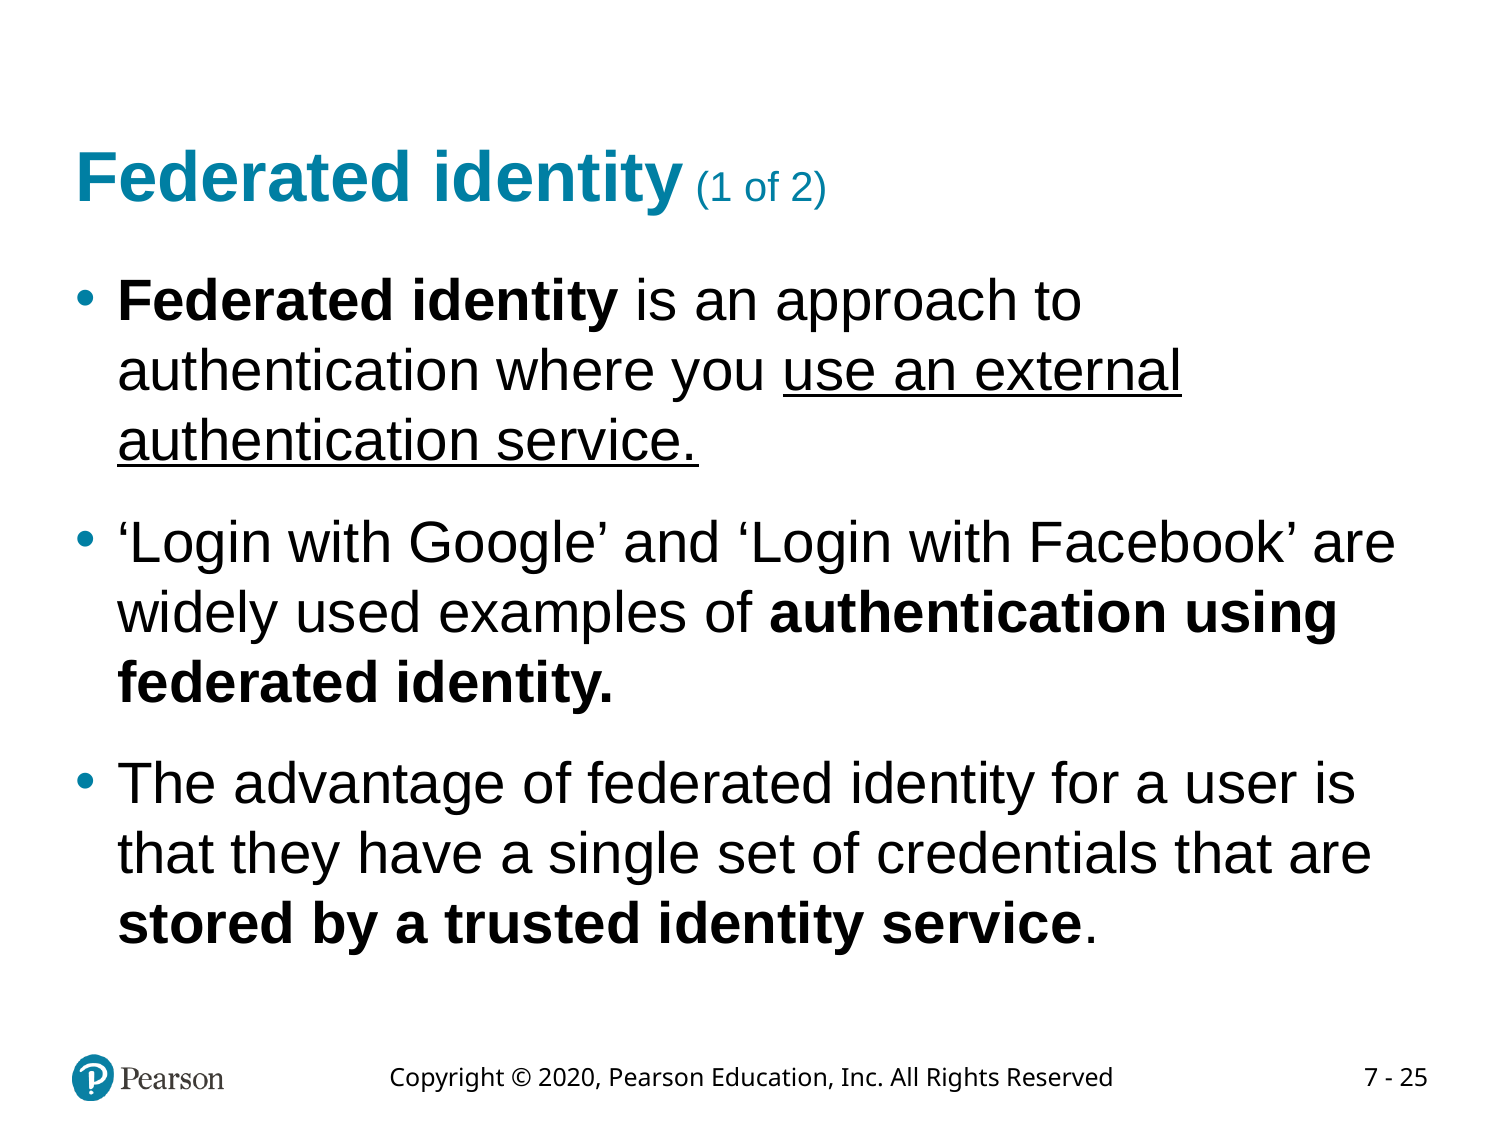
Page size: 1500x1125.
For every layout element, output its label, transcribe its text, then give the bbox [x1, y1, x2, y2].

list Federated identity is an approach to authentication where you use an external authentication service. ‘Login with Google’ and ‘Login with Facebook’ are widely used examples of authentication using federated identity. The advantage of federated identity for a user is that they have a single set of credentials that are stored by a trusted identity service. [75, 262, 1425, 1005]
title Federated identity (1 of 2) [75, 35, 1425, 216]
picture [99, 1054, 224, 1101]
picture [72, 1087, 83, 1101]
picture [72, 1054, 89, 1072]
picture [81, 1064, 107, 1089]
